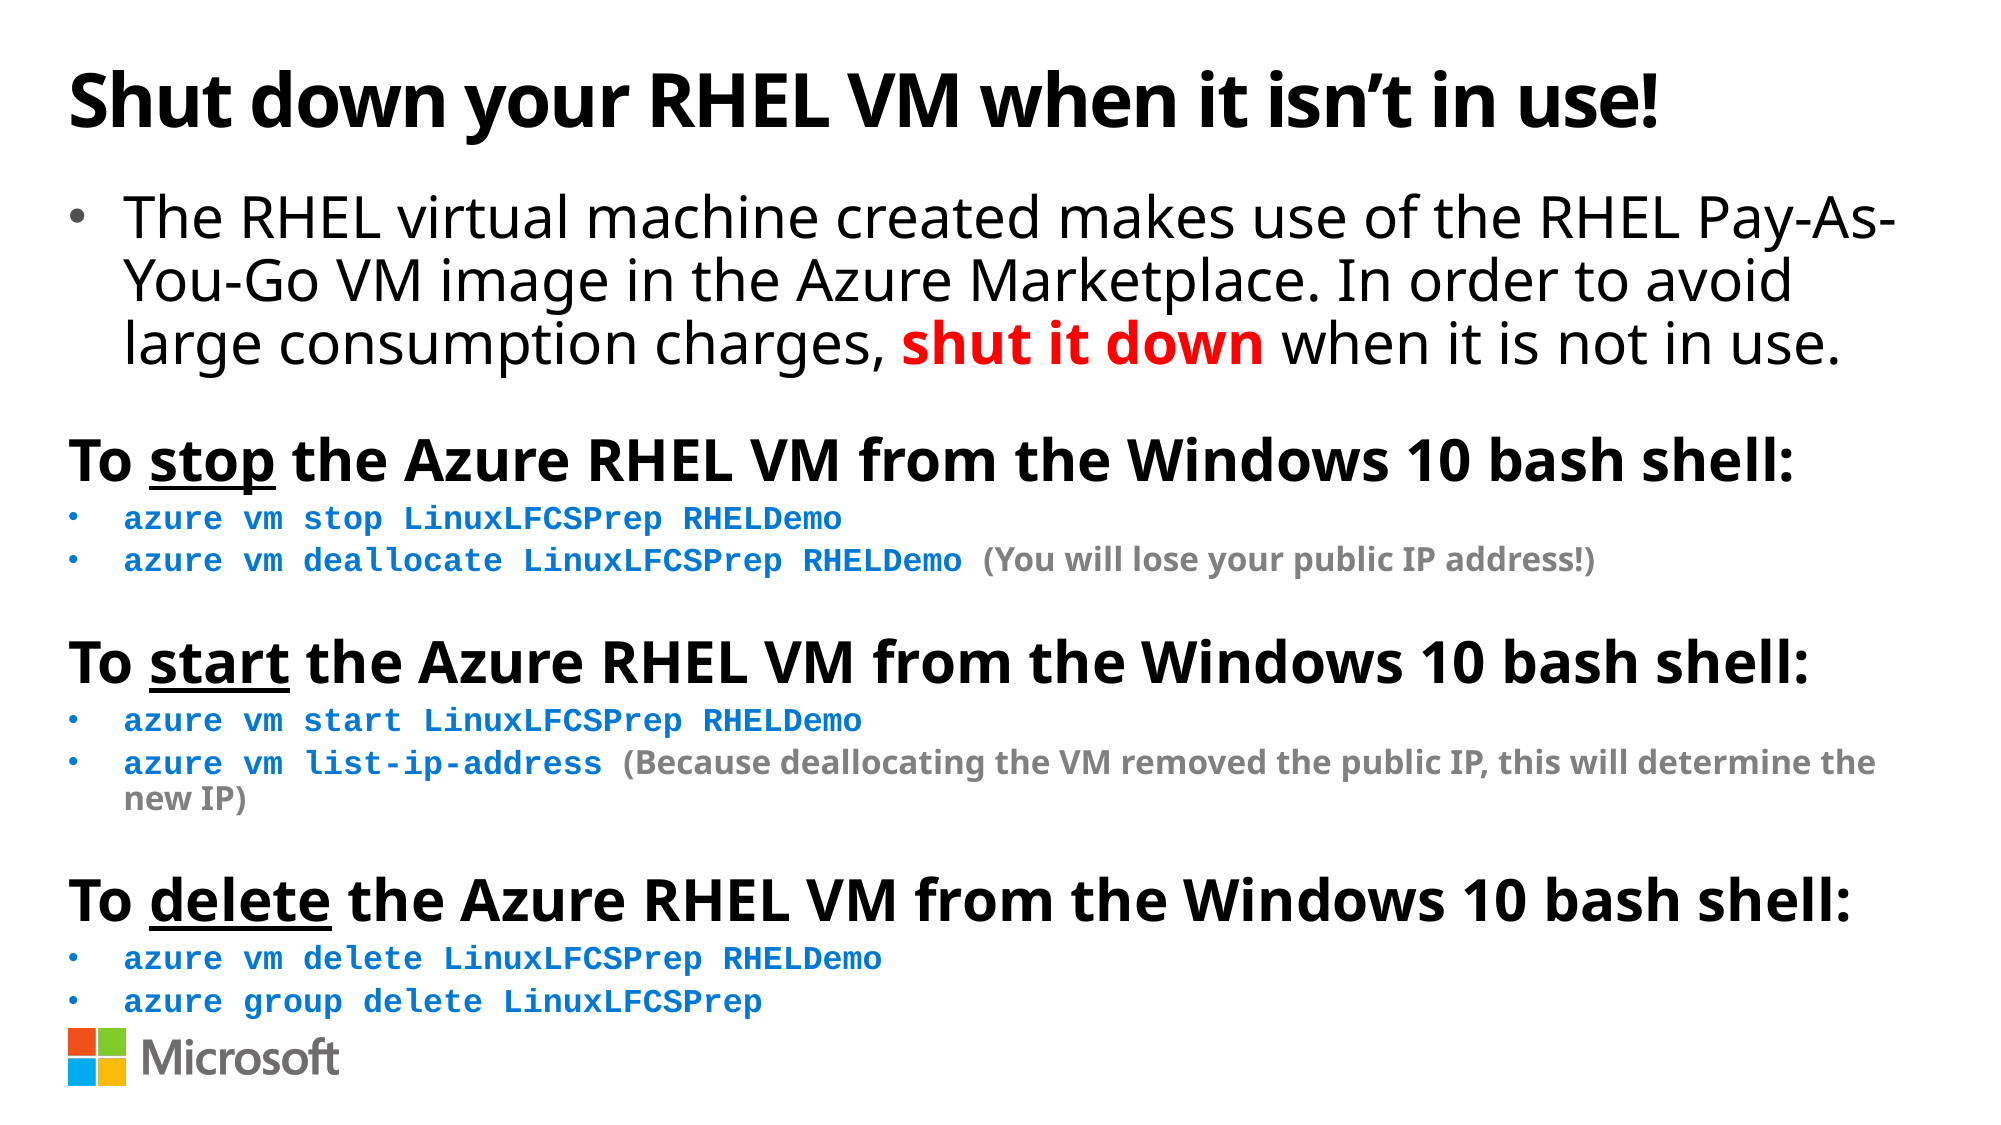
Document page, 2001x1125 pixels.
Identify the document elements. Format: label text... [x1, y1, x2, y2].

title Shut down your RHEL VM when it isn’t in use! [44, 47, 1957, 196]
list The RHEL virtual machine created makes use of the RHEL Pay-As-You-Go VM image in the Azure Marketplace. In order to avoid large consumption charges, shut it down when it is not in use. To stop the Azure RHEL VM from the Windows 10 bash shell: azure vm stop LinuxLFCSPrep RHELDemo azure vm deallocate LinuxLFCSPrep RHELDemo (You will lose your public IP address!) To start the Azure RHEL VM from the Windows 10 bash shell: azure vm start LinuxLFCSPrep RHELDemo azure vm list-ip-address (Because deallocating the VM removed the public IP, this will determine the new IP) To delete the Azure RHEL VM from the Windows 10 bash shell: azure vm delete LinuxLFCSPrep RHELDemo azure group delete LinuxLFCSPrep [44, 196, 1956, 1125]
